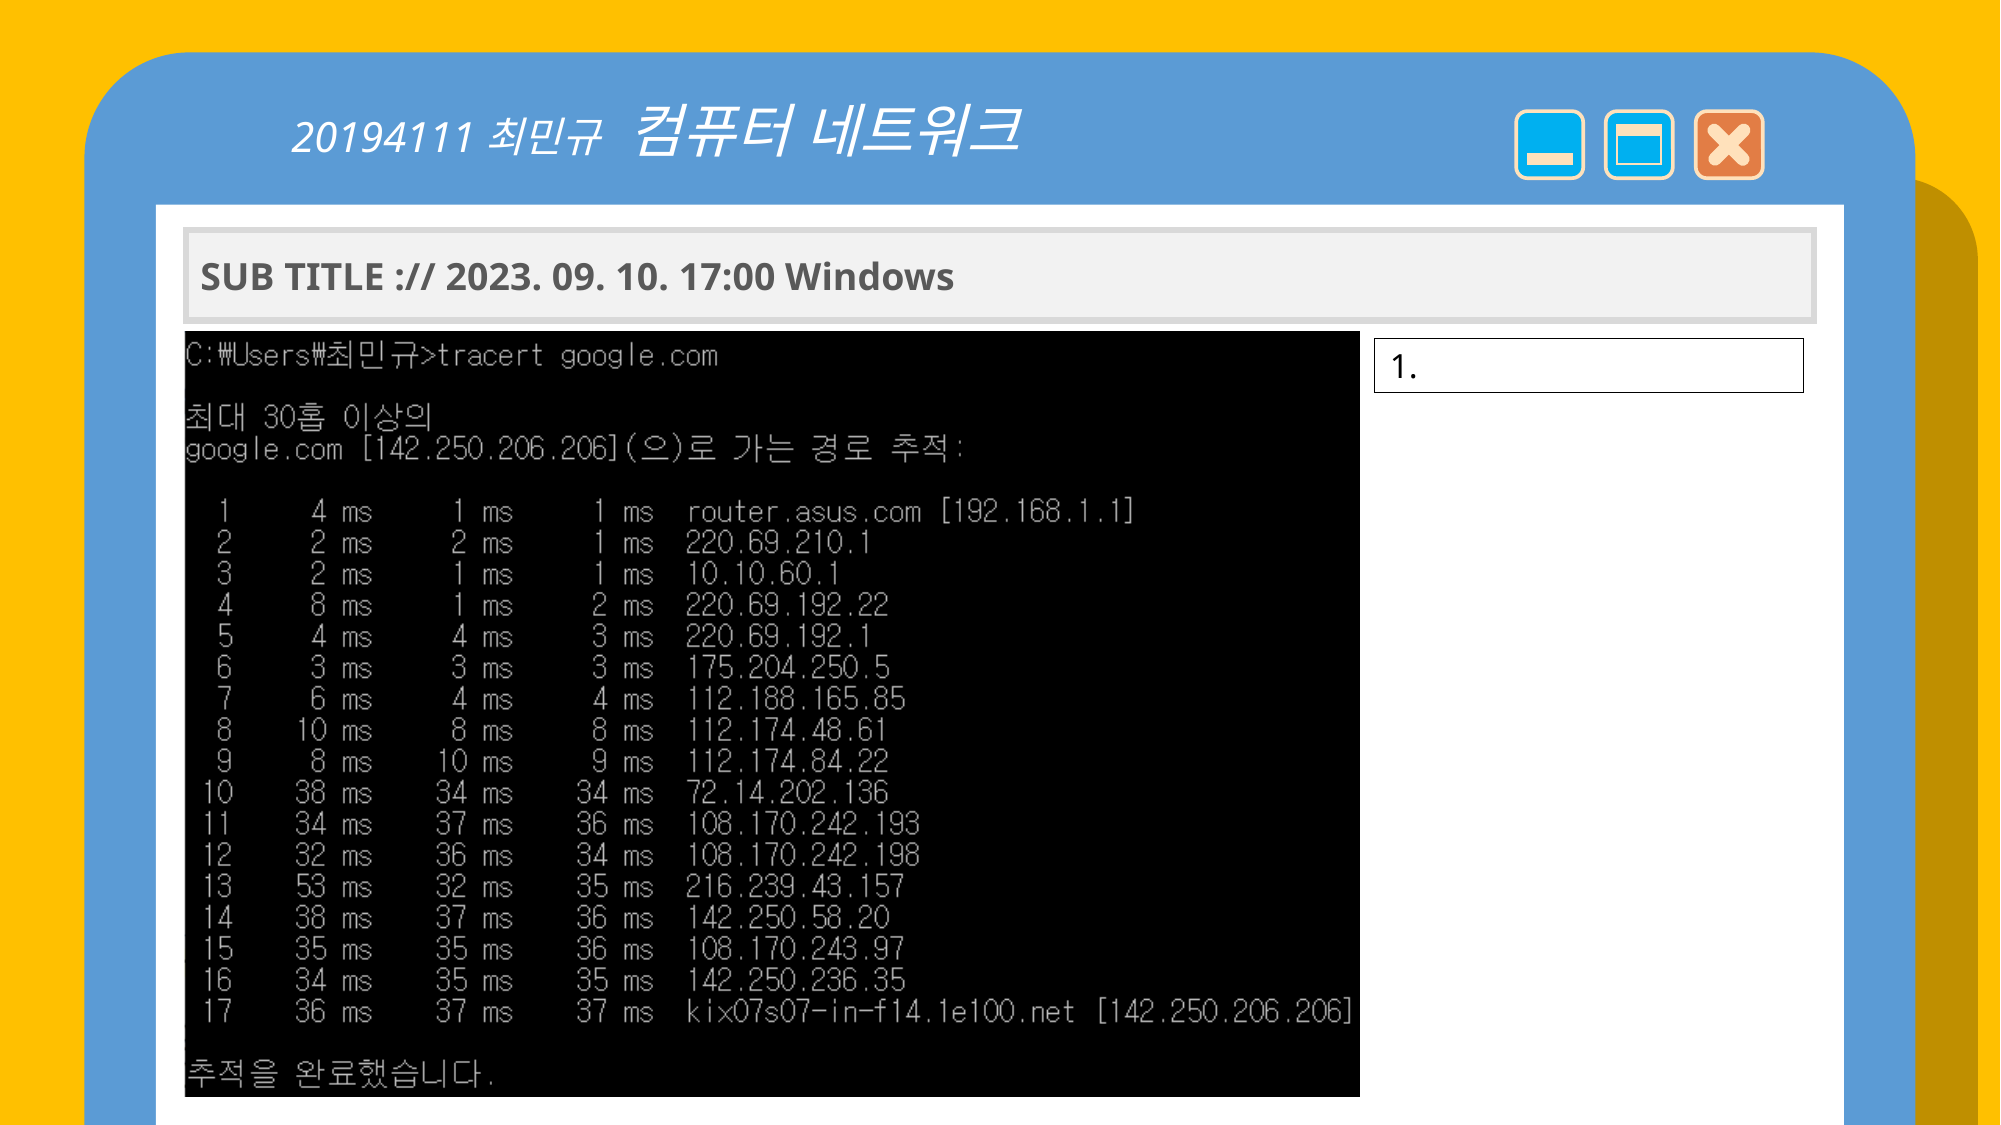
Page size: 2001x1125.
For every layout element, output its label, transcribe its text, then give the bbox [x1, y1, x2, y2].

text_box SUB TITLE :// 2023. 09. 10. 17:00 Windows [185, 229, 1815, 322]
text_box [1516, 111, 1763, 179]
text_box 20194111최민규 컴퓨터 네트워크 [276, 86, 1102, 217]
picture [184, 331, 1361, 1097]
text_box [155, 204, 1845, 1125]
text_box [125, 77, 1874, 170]
text_box 1. [1374, 338, 1804, 393]
text_box [83, 51, 1917, 1125]
text_box [1917, 179, 1979, 1125]
